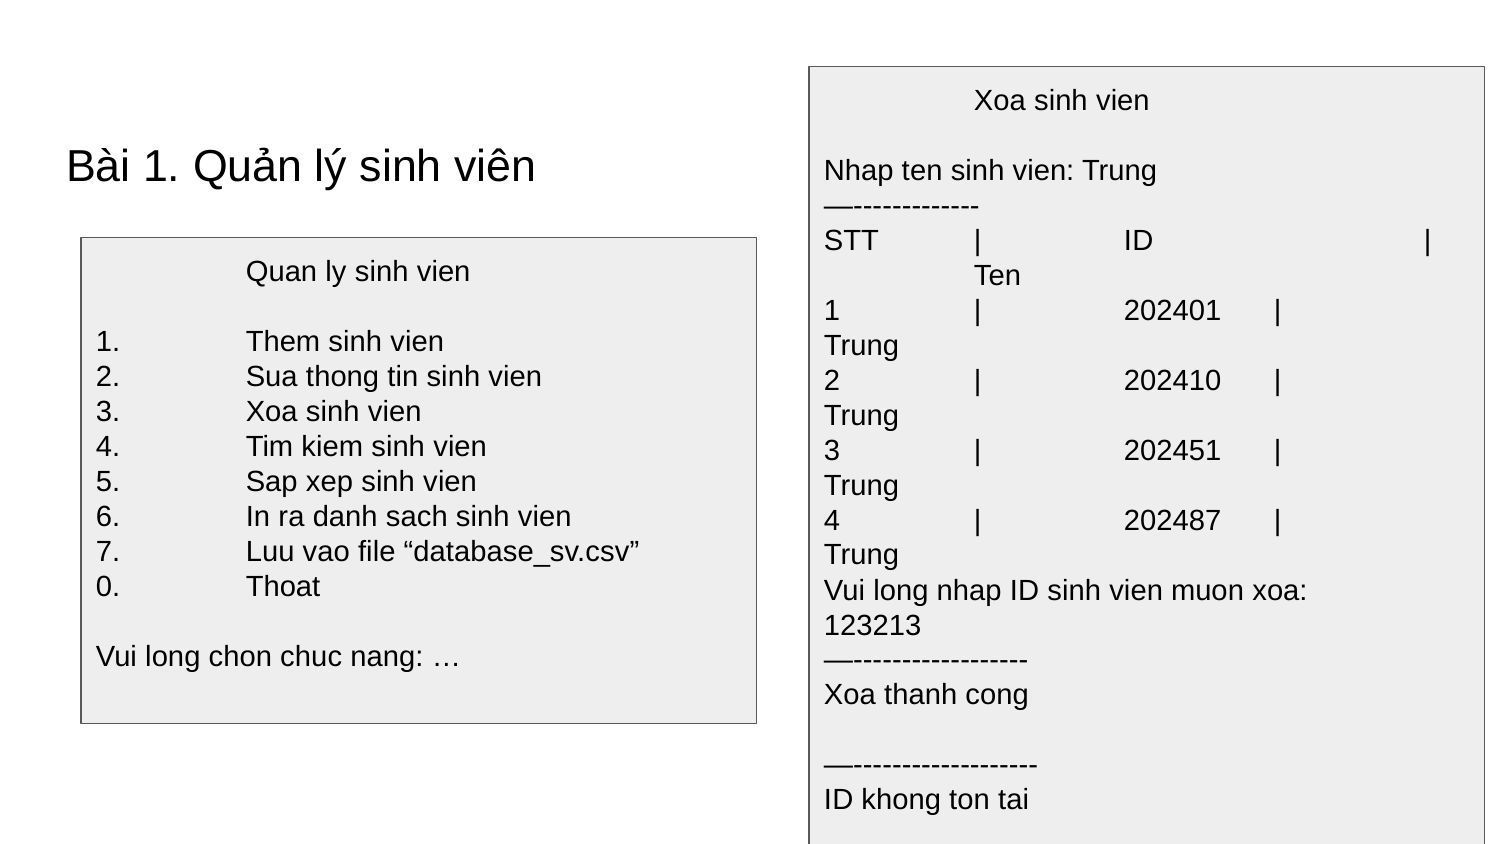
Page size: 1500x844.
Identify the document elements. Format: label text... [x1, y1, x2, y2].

title Bài 1. Quản lý sinh viên [51, 122, 808, 206]
text_box Xoa sinh vien Nhap ten sinh vien: Trung —------------- STT | ID | Ten 1 | 202401 | Trung 2 | 202410 | Trung 3 | 202451 | Trung 4 | 202487 | Trung Vui long nhap ID sinh vien muon xoa: 123213 —------------------ Xoa thanh cong —------------------- ID khong ton tai —--------------------- Xoa them sinh vien khac 0. Quay lai Vui long chon chuc nang: … [808, 66, 1485, 844]
text_box Quan ly sinh vien 1. Them sinh vien 2. Sua thong tin sinh vien 3. Xoa sinh vien 4. Tim kiem sinh vien 5. Sap xep sinh vien 6. In ra danh sach sinh vien 7. Luu vao file “database_sv.csv” 0. Thoat Vui long chon chuc nang: … [80, 237, 757, 724]
